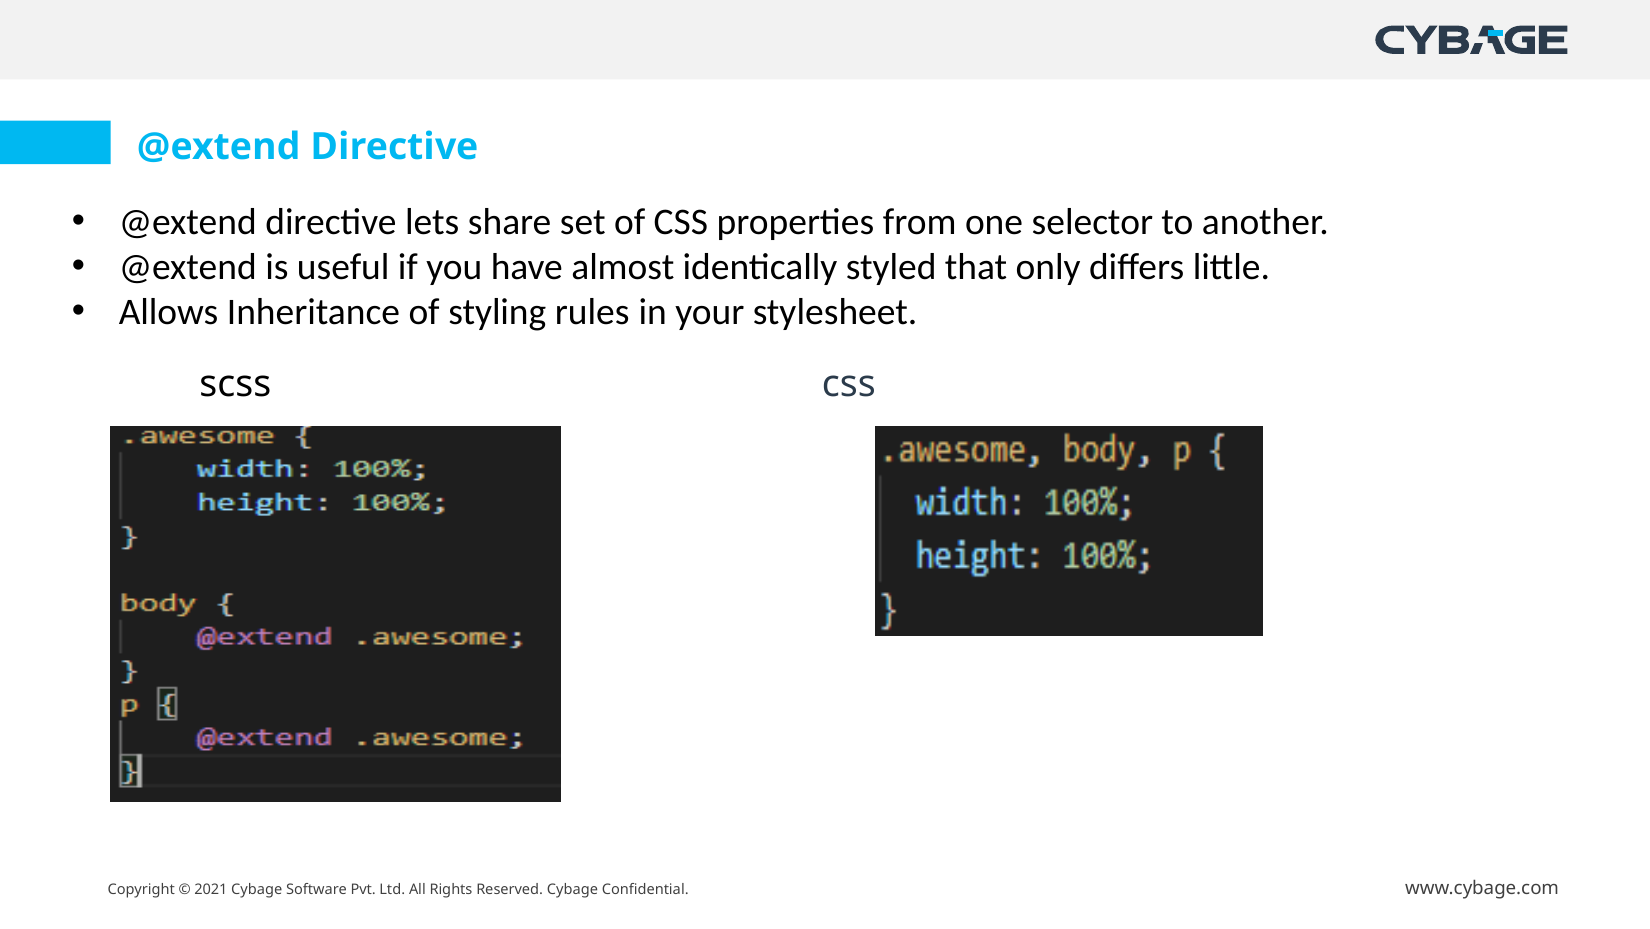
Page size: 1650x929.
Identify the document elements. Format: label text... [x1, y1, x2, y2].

picture [110, 426, 561, 802]
text_box @extend Directive [110, 114, 775, 189]
text_box @extend directive lets share set of CSS properties from one selector to another. @extend is useful if you have almost identically styled that only differs little. Allows Inheritance of styling rules in your stylesheet. scss css [55, 189, 1543, 802]
text_box [0, 118, 110, 166]
picture [874, 426, 1263, 636]
